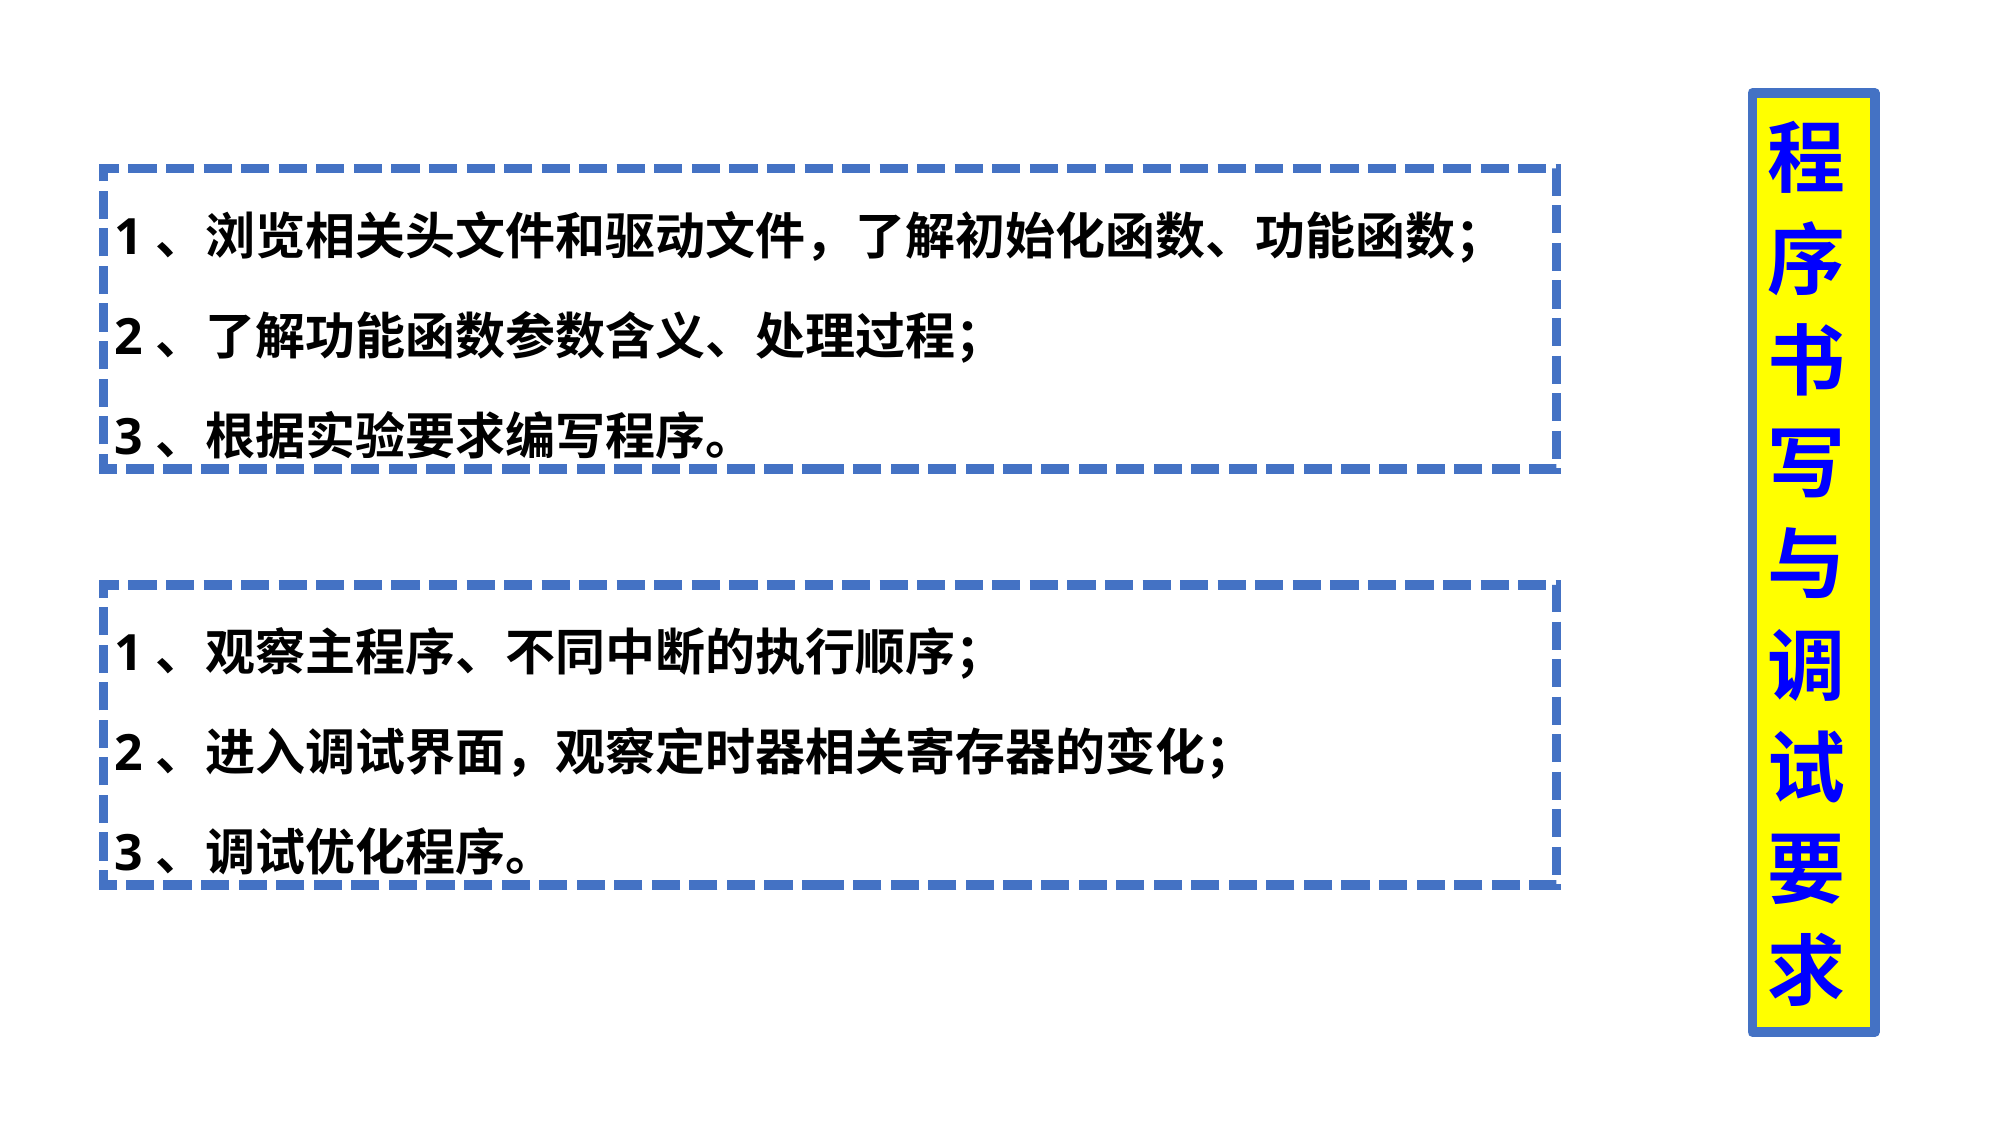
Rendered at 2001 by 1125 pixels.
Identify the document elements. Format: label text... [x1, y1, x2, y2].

text_box 1、浏览相关头文件和驱动文件，了解初始化函数、功能函数； 2、了解功能函数参数含义、处理过程； 3、根据实验要求编写程序。 [102, 168, 1558, 470]
text_box 程序书写与调试要求 [1752, 92, 1875, 1033]
text_box 1、观察主程序、不同中断的执行顺序； 2、进入调试界面，观察定时器相关寄存器的变化； 3、调试优化程序。 [102, 584, 1558, 886]
